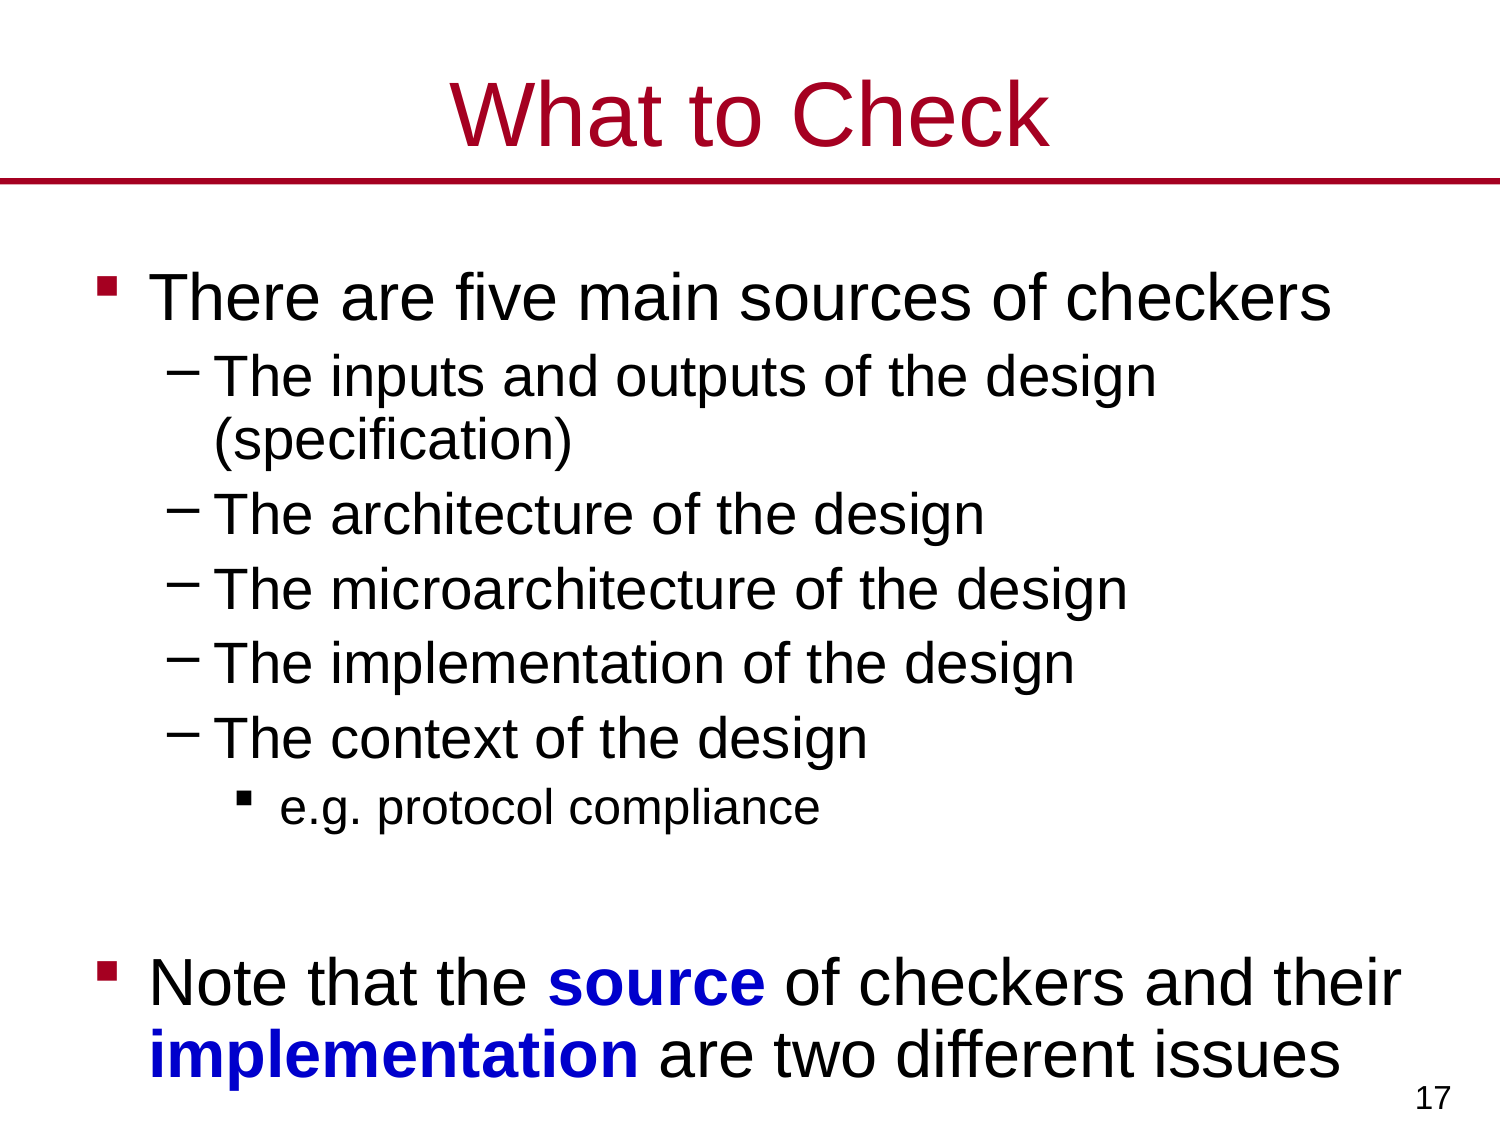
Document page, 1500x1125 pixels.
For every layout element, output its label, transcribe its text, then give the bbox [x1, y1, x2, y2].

title What to Check [0, 44, 1500, 175]
list There are five main sources of checkers The inputs and outputs of the design (specification) The architecture of the design The microarchitecture of the design The implementation of the design The context of the design e.g. protocol compliance Note that the source of checkers and their implementation are two different issues [76, 255, 1428, 1026]
